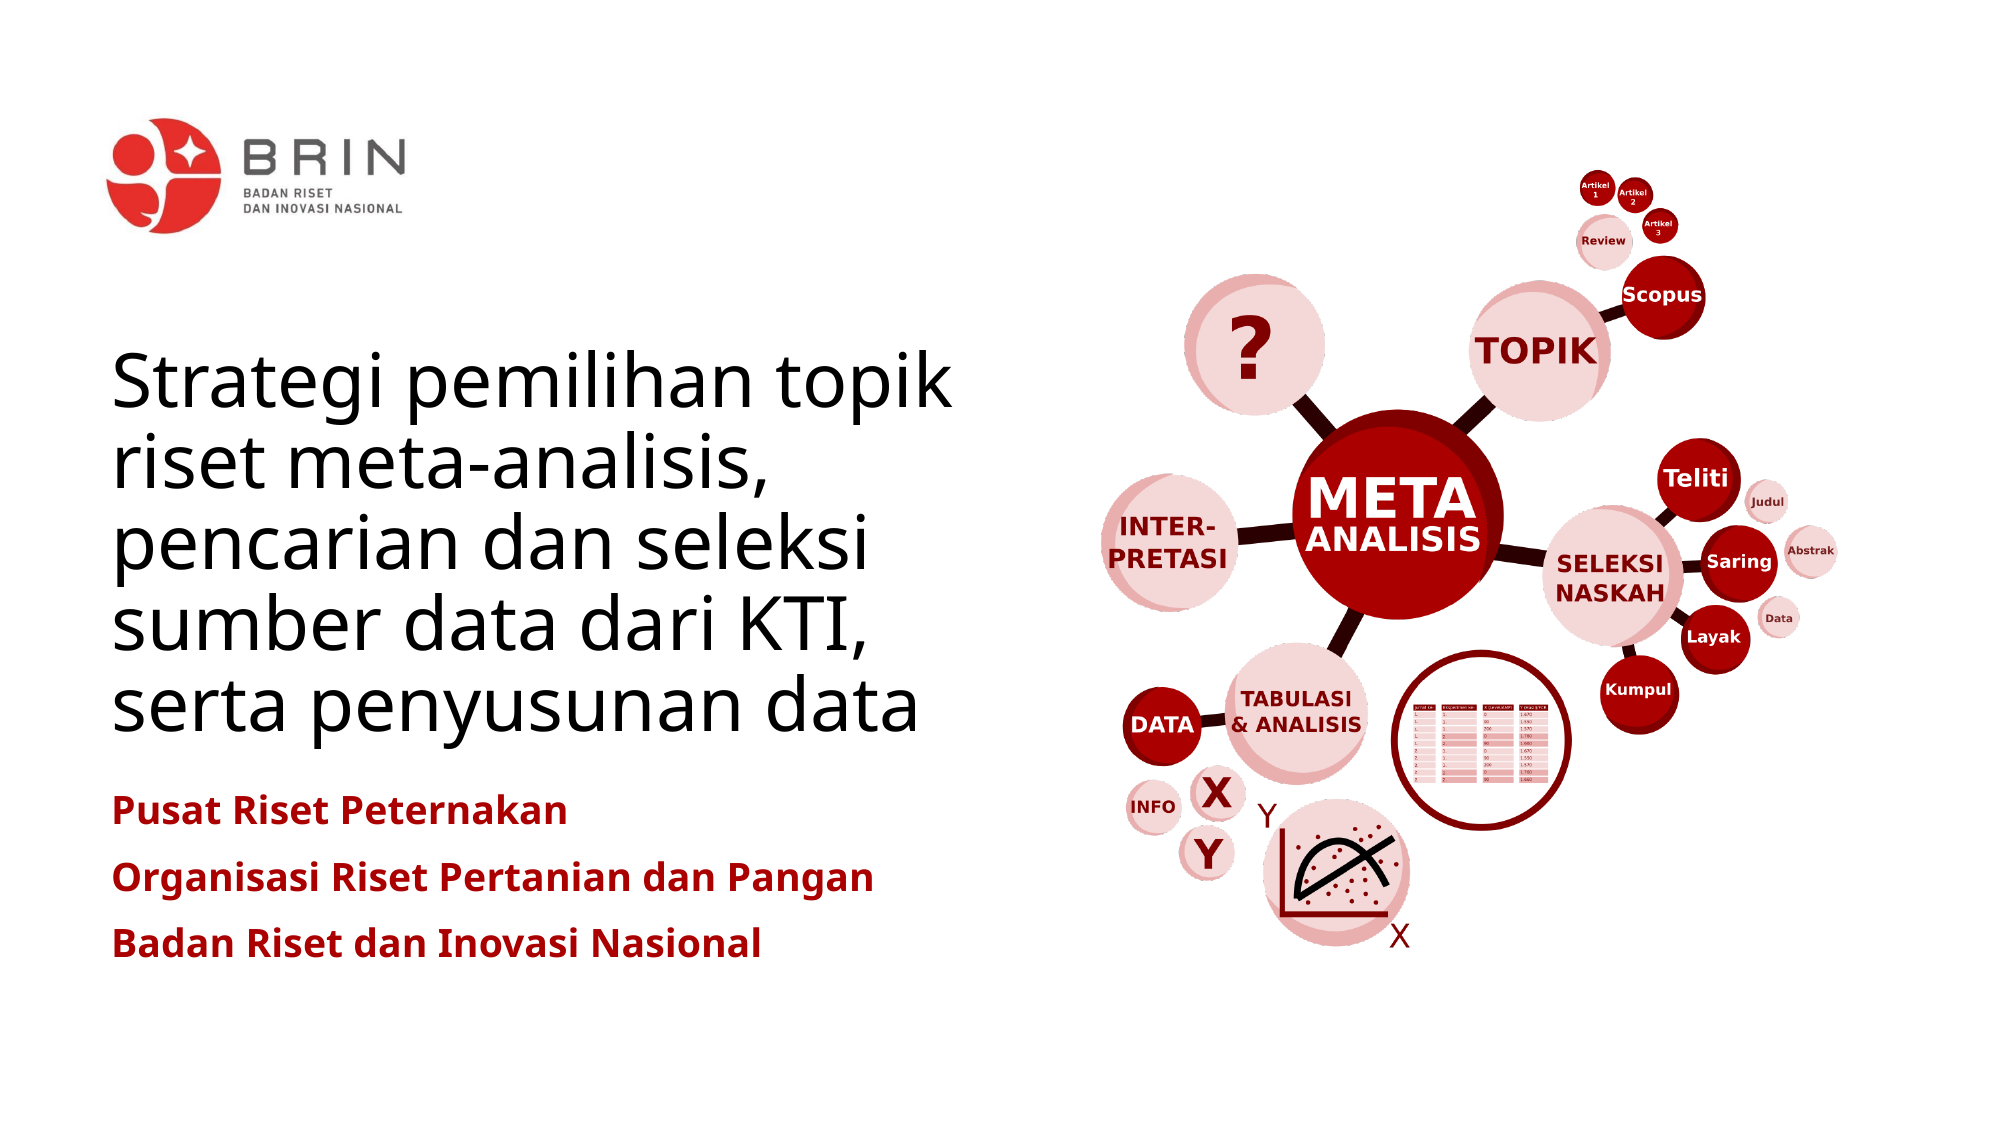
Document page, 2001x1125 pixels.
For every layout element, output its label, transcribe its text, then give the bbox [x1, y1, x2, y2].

subtitle Pusat Riset Peternakan Organisasi Riset Pertanian dan Pangan Badan Riset dan Inovasi Nasional [95, 778, 907, 977]
picture [96, 109, 422, 238]
title Strategi pemilihan topik riset meta-analisis, pencarian dan seleksi sumber data dari KTI, serta penyusunan data [95, 405, 1030, 755]
picture [1093, 156, 1850, 979]
